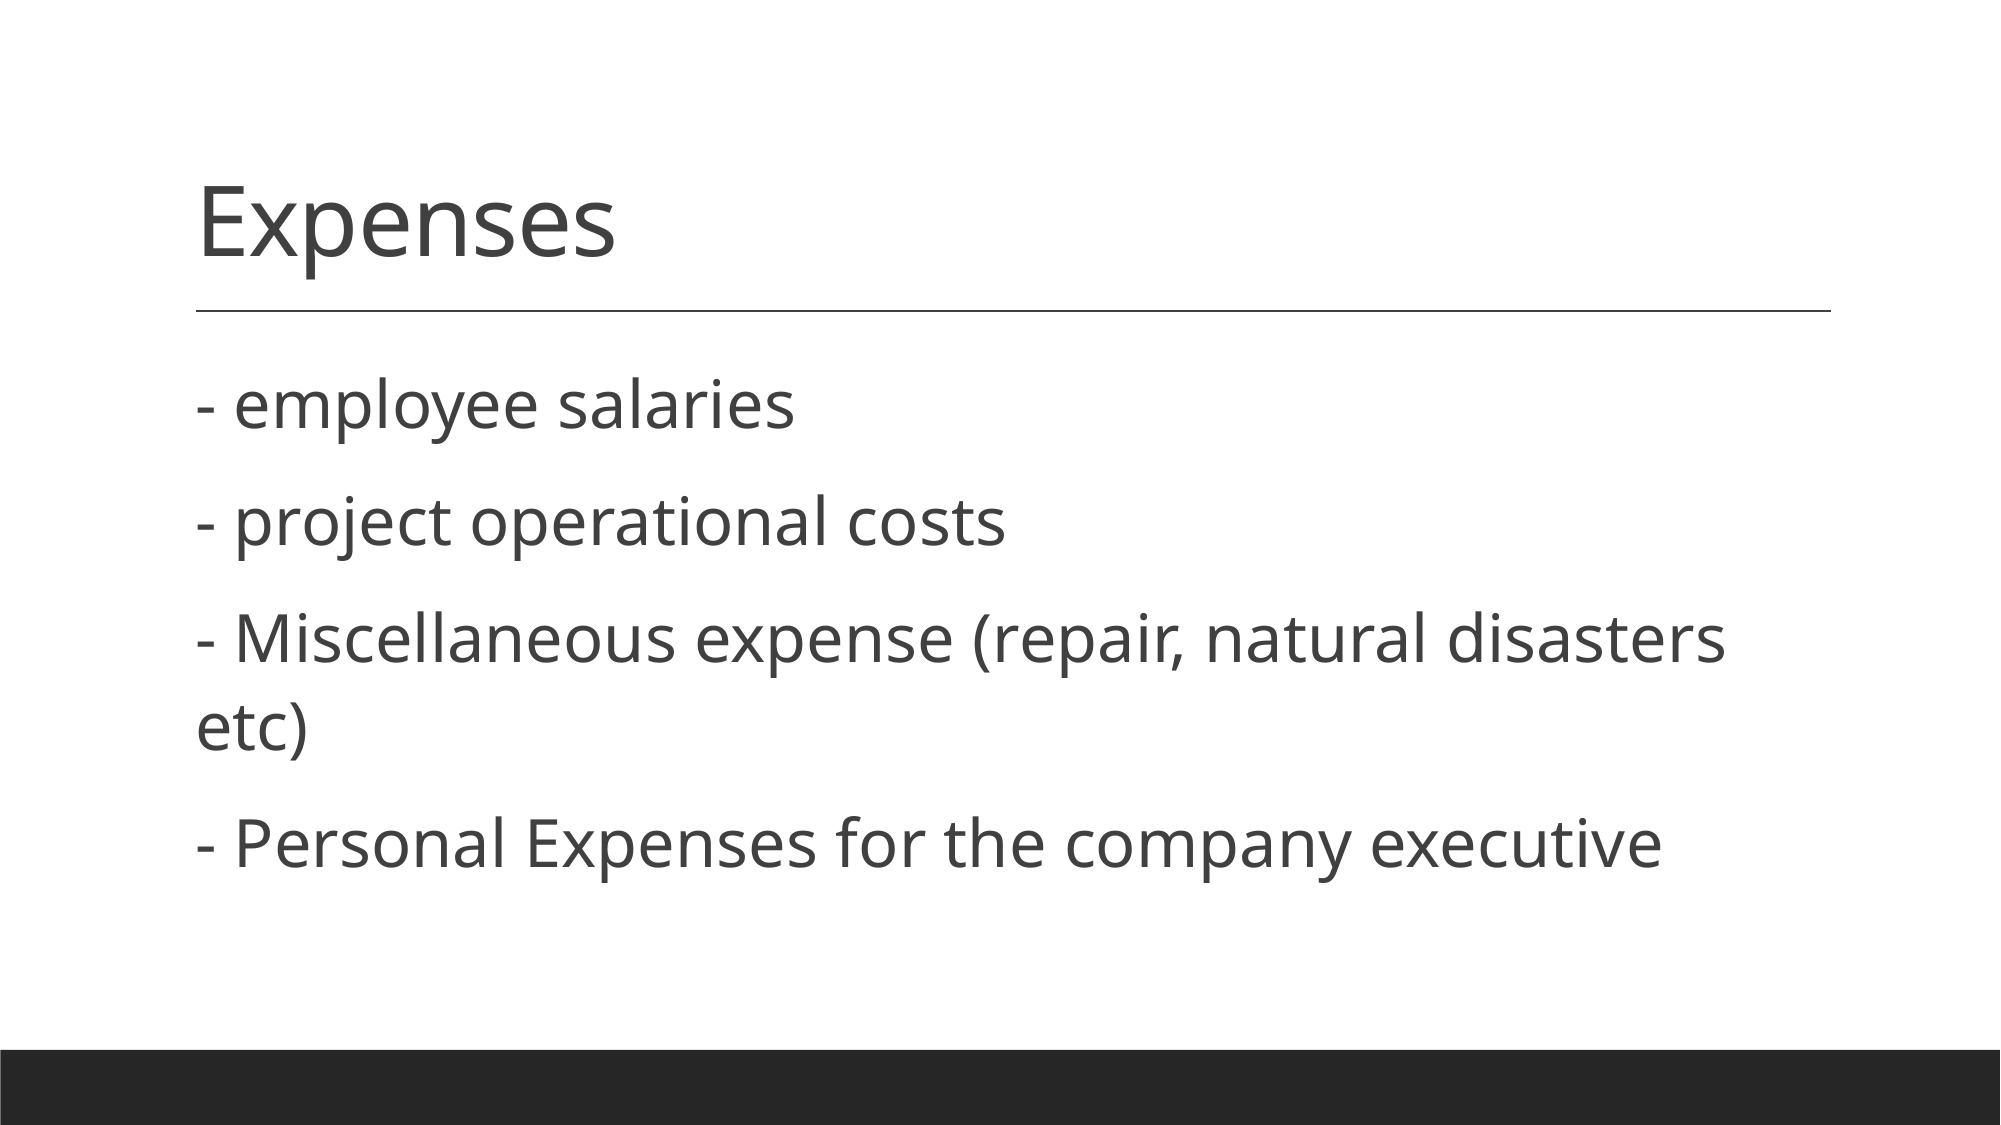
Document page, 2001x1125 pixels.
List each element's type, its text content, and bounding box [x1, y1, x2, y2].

list - employee salaries - project operational costs - Miscellaneous expense (repair, natural disasters etc) - Personal Expenses for the company executive [180, 345, 1830, 963]
title Expenses [180, 47, 1830, 285]
